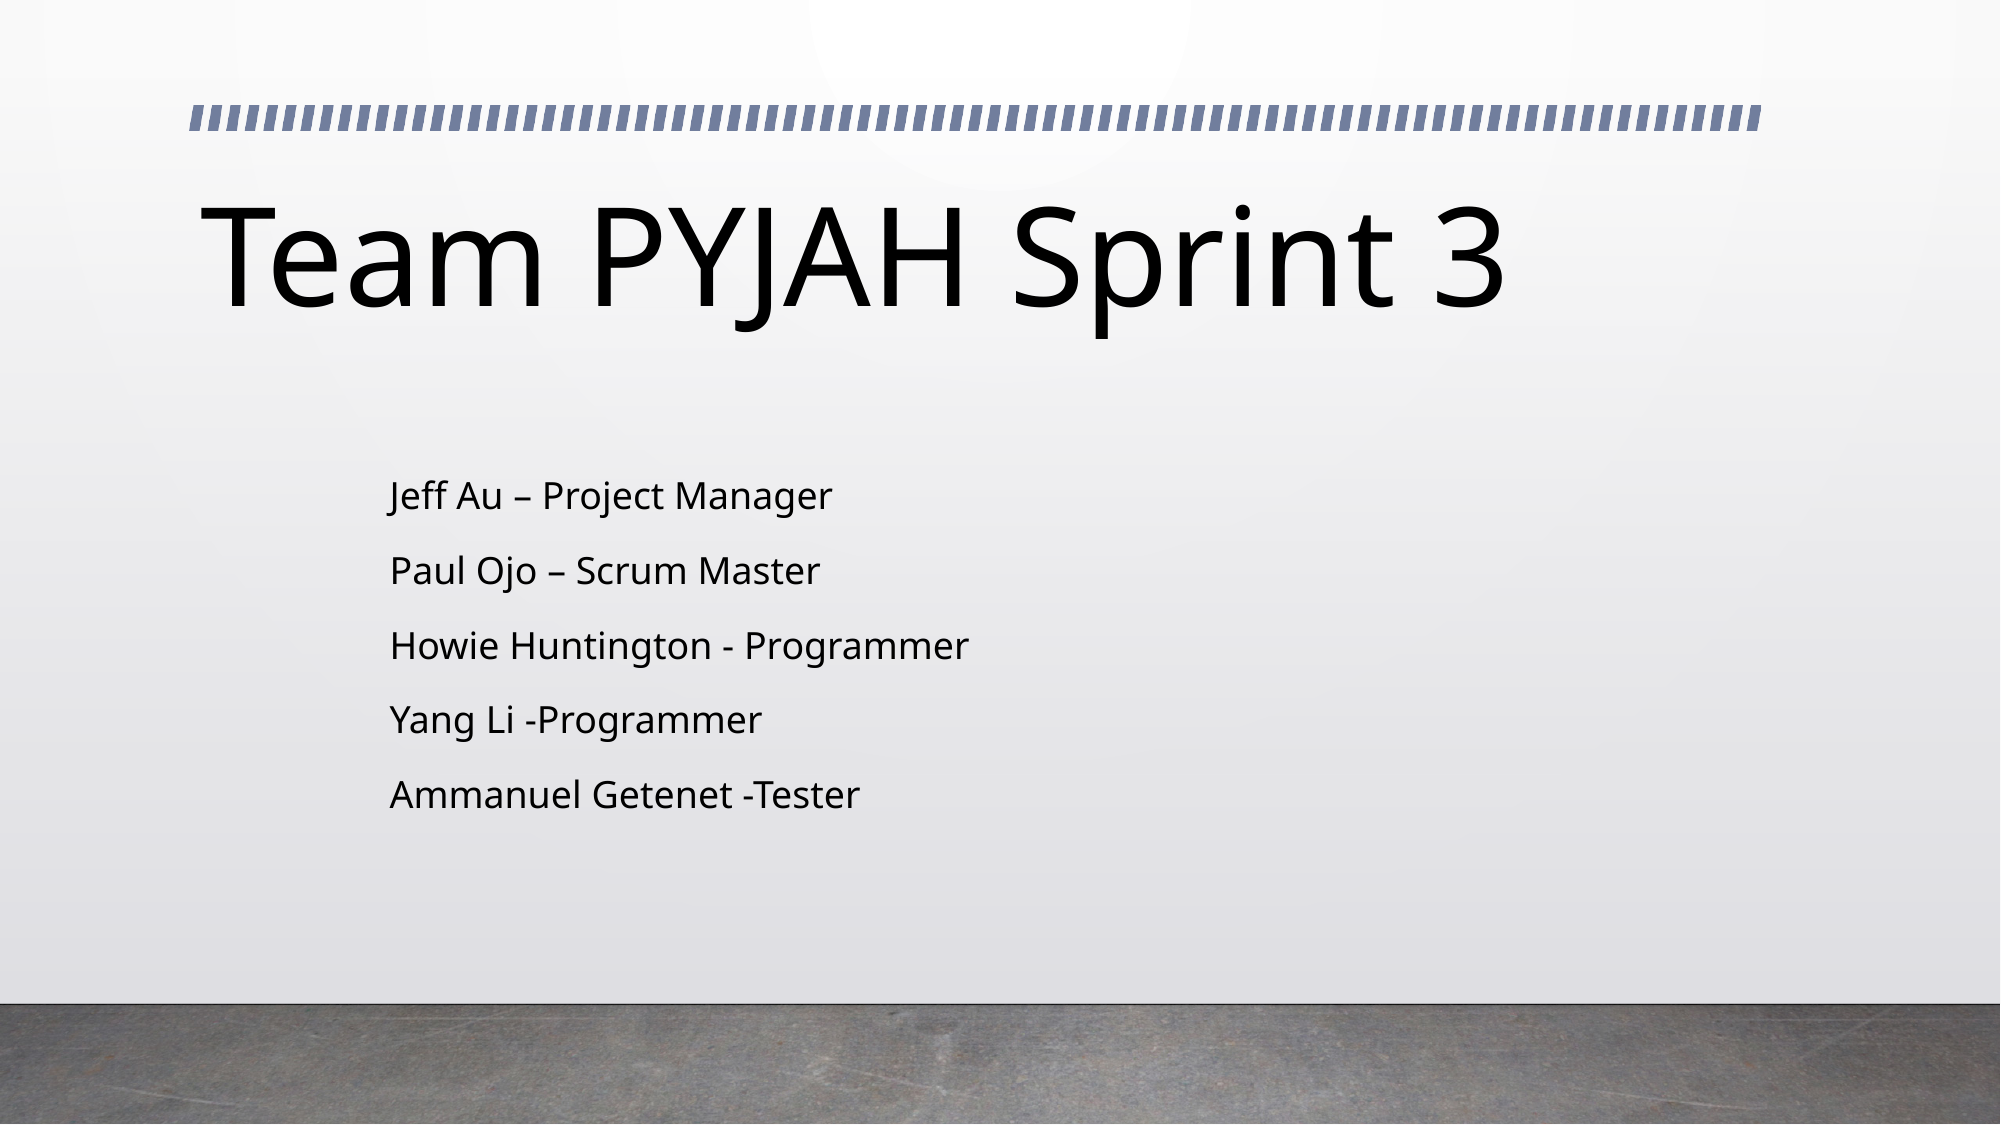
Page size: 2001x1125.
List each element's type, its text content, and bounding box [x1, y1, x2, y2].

subtitle Jeff Au – Project Manager Paul Ojo – Scrum Master Howie Huntington - Programmer Yang Li -Programmer Ammanuel Getenet -Tester [374, 448, 1792, 840]
title Team PYJAH Sprint 3 [185, 114, 1602, 336]
picture [0, 1004, 2000, 1124]
